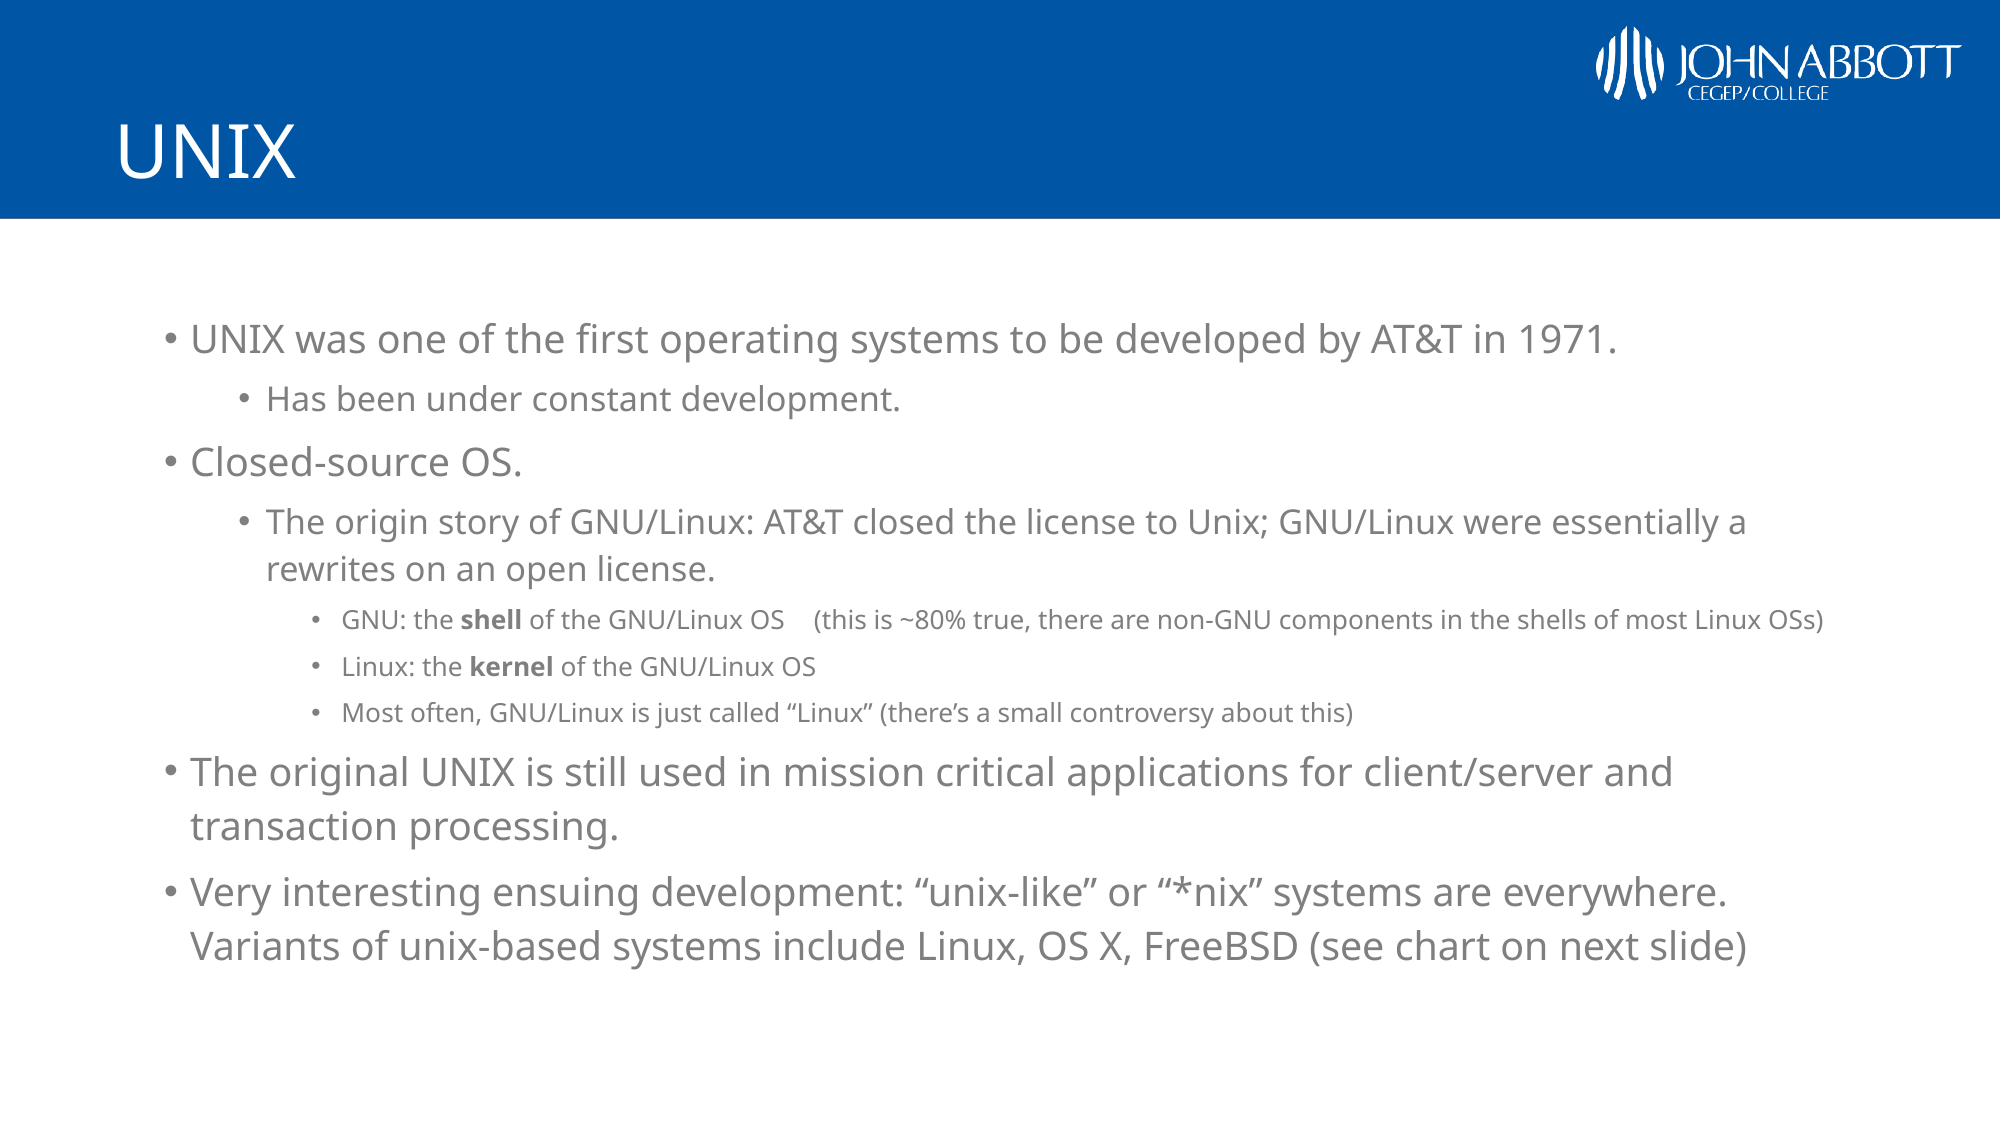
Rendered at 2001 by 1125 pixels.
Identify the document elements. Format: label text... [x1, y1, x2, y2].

picture [1863, 26, 1962, 100]
title UNIX [99, 0, 1863, 202]
list UNIX was one of the first operating systems to be developed by AT&T in 1971. Has been under constant development. Closed-source OS. The origin story of GNU/Linux: AT&T closed the license to Unix; GNU/Linux were essentially a rewrites on an open license. GNU: the shell of the GNU/Linux OS (this is ~80% true, there are non-GNU components in the shells of most Linux OSs) Linux: the kernel of the GNU/Linux OS Most often, GNU/Linux is just called “Linux” (there’s a small controversy about this) The original UNIX is still used in mission critical applications for client/server and transaction processing. Very interesting ensuing development: “unix-like” or “*nix” systems are everywhere. Variants of unix-based systems include Linux, OS X, FreeBSD (see chart on next slide) [137, 299, 1863, 1014]
